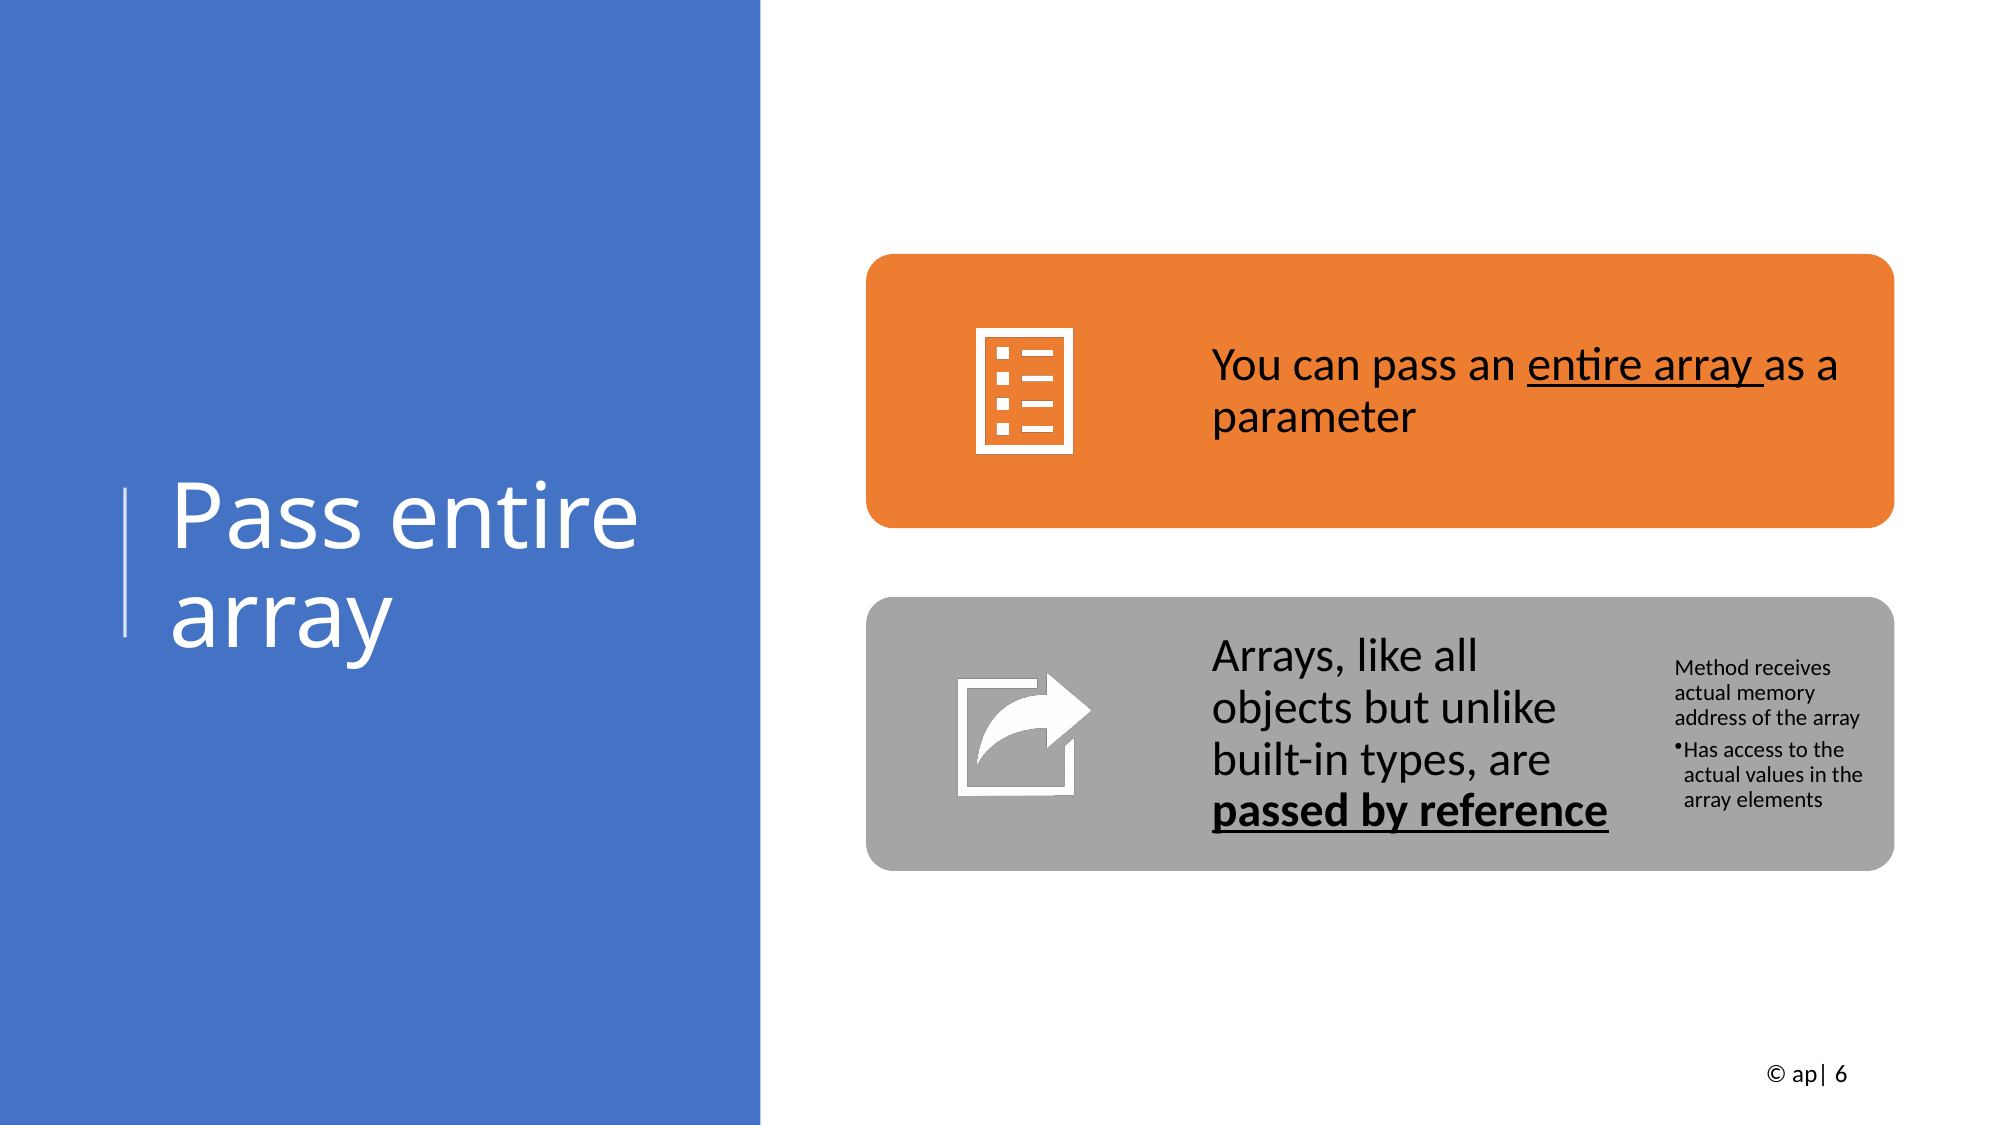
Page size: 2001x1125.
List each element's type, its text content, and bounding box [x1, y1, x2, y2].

slide_number © ap| 6 [1412, 1042, 1863, 1103]
text_box [0, 0, 761, 1125]
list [866, 105, 1895, 1020]
title Pass entire array [154, 116, 708, 1020]
